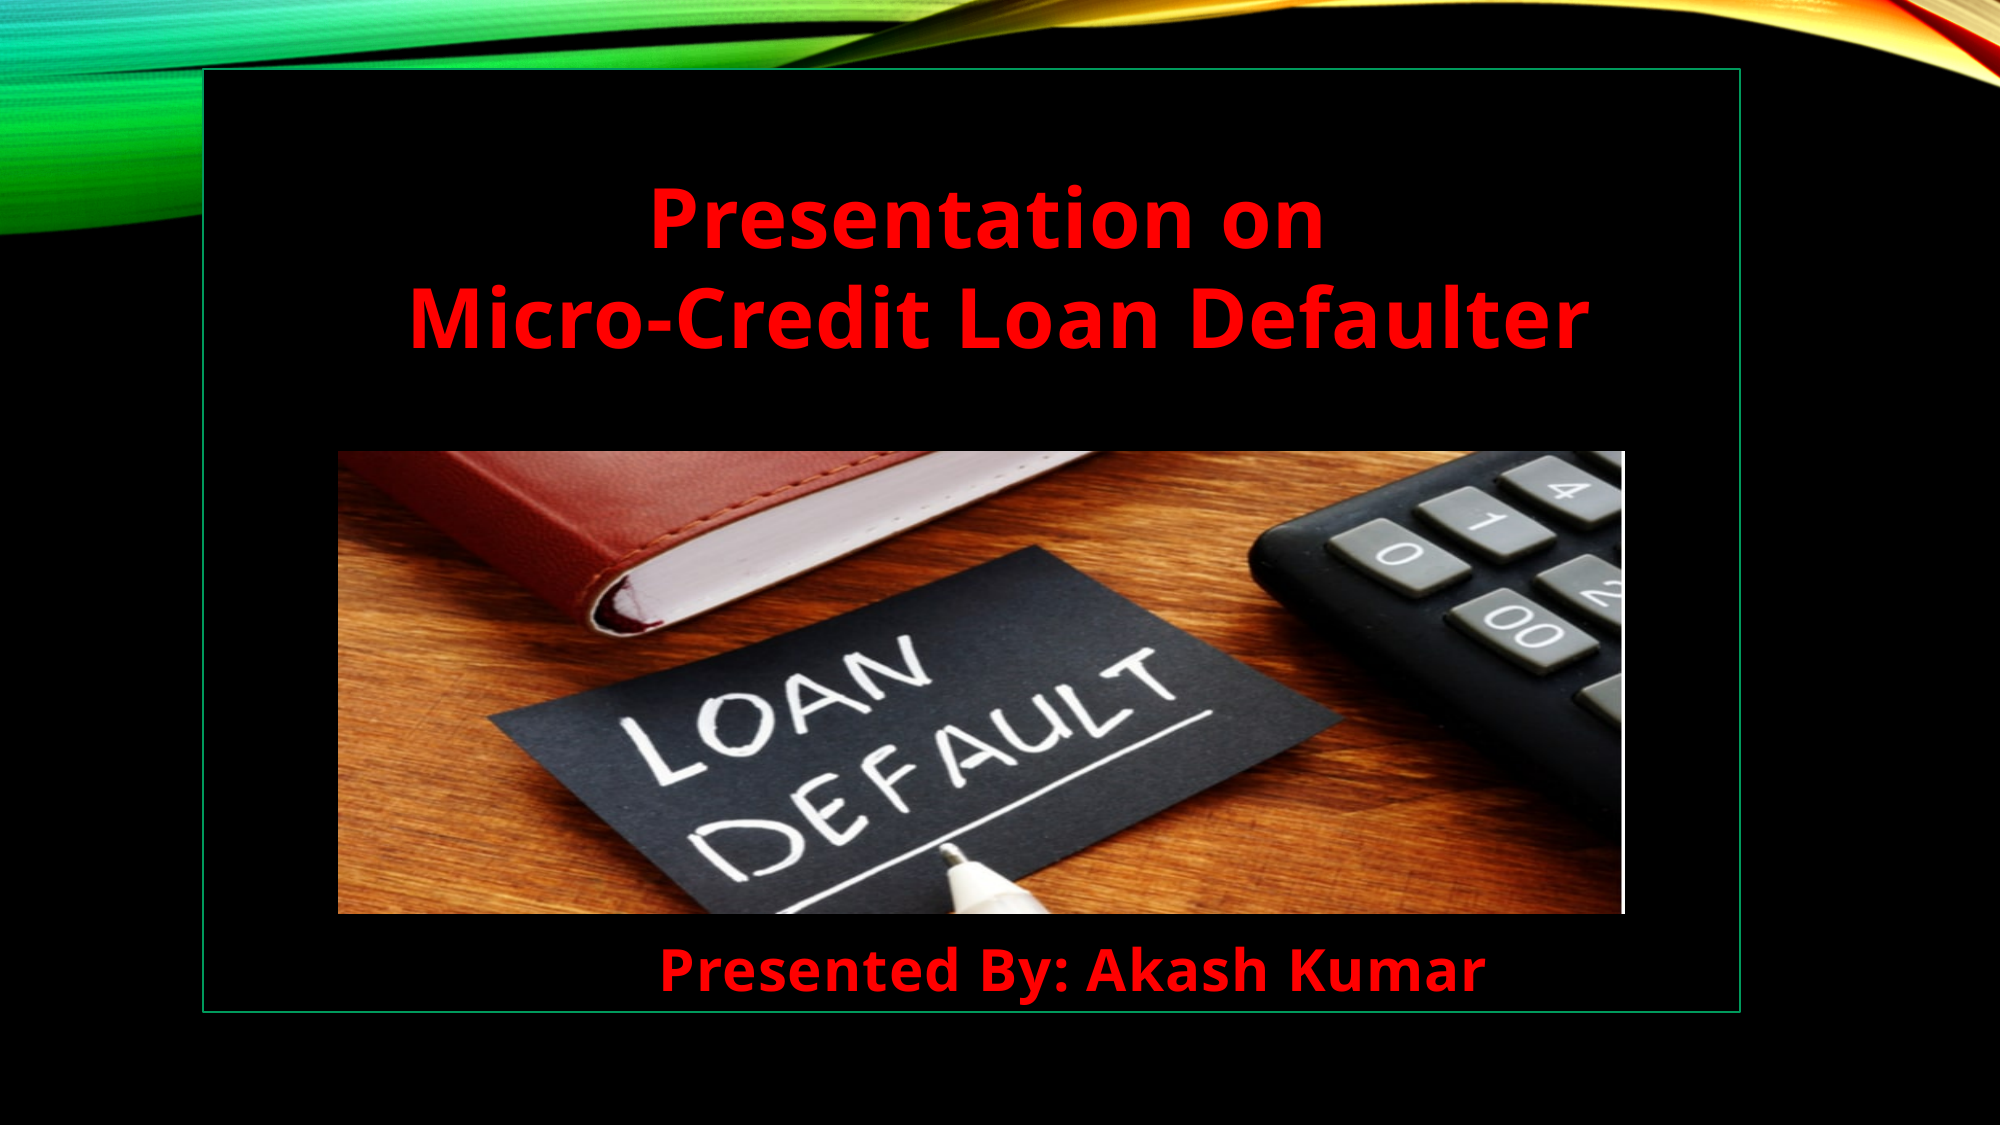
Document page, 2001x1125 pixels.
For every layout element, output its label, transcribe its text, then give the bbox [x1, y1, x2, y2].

picture [0, 0, 2000, 237]
picture [338, 451, 1626, 915]
text_box Presented By: Akash Kumar [643, 926, 1756, 1011]
text_box [202, 68, 1741, 1013]
text_box Presentation on Micro-Credit Loan Defaulter [232, 157, 1767, 418]
